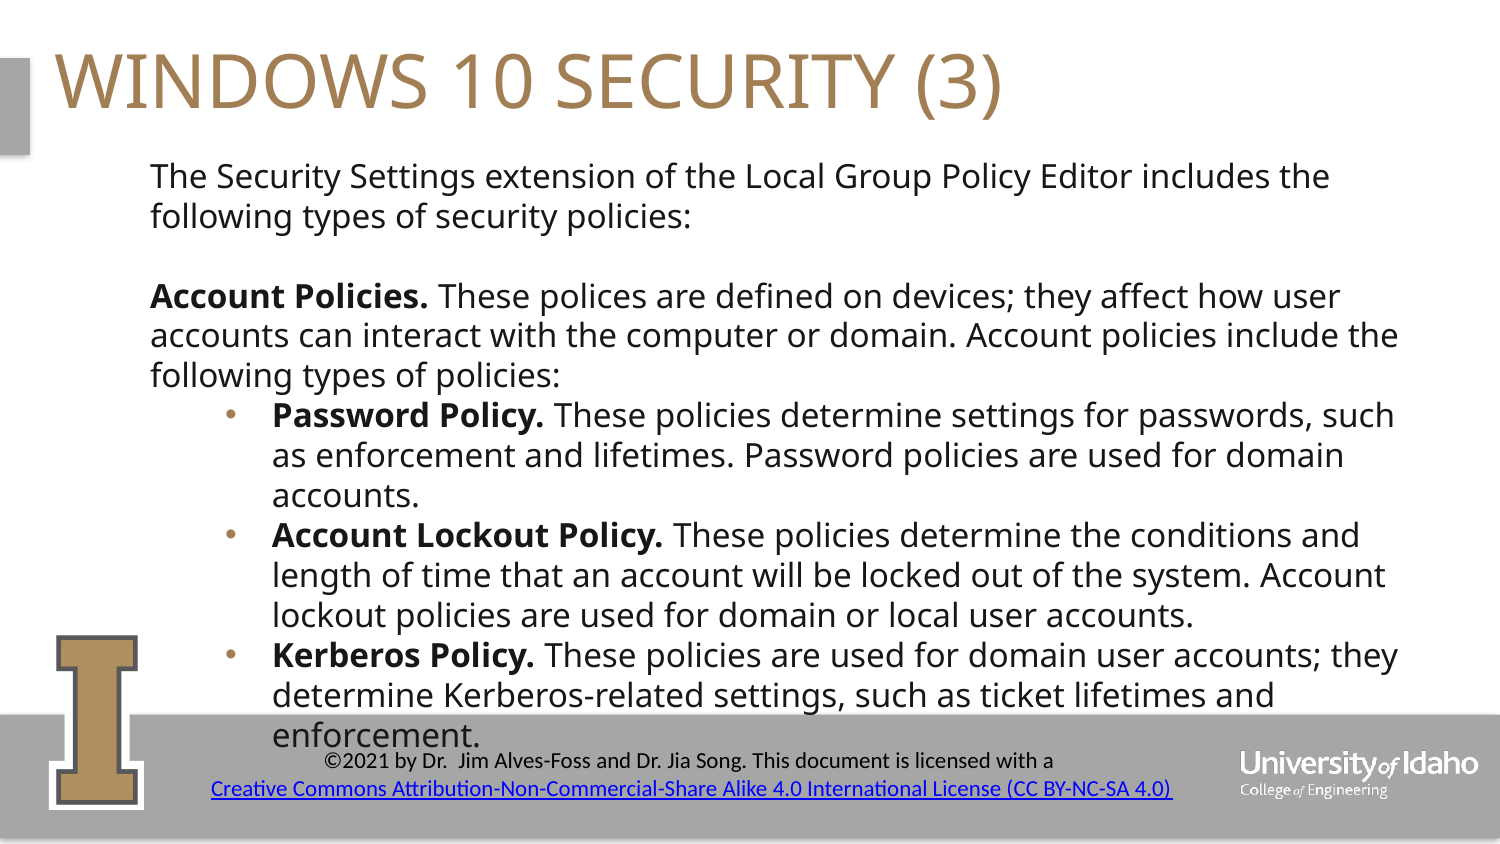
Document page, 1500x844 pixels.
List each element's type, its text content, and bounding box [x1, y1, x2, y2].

title windows 10 security (3) [54, 33, 1405, 128]
list The Security Settings extension of the Local Group Policy Editor includes the following types of security policies: Account Policies. These polices are defined on devices; they affect how user accounts can interact with the computer or domain. Account policies include the following types of policies: Password Policy. These policies determine settings for passwords, such as enforcement and lifetimes. Password policies are used for domain accounts. Account Lockout Policy. These policies determine the conditions and length of time that an account will be locked out of the system. Account lockout policies are used for domain or local user accounts. Kerberos Policy. These policies are used for domain user accounts; they determine Kerberos-related settings, such as ticket lifetimes and enforcement. [150, 154, 1405, 697]
